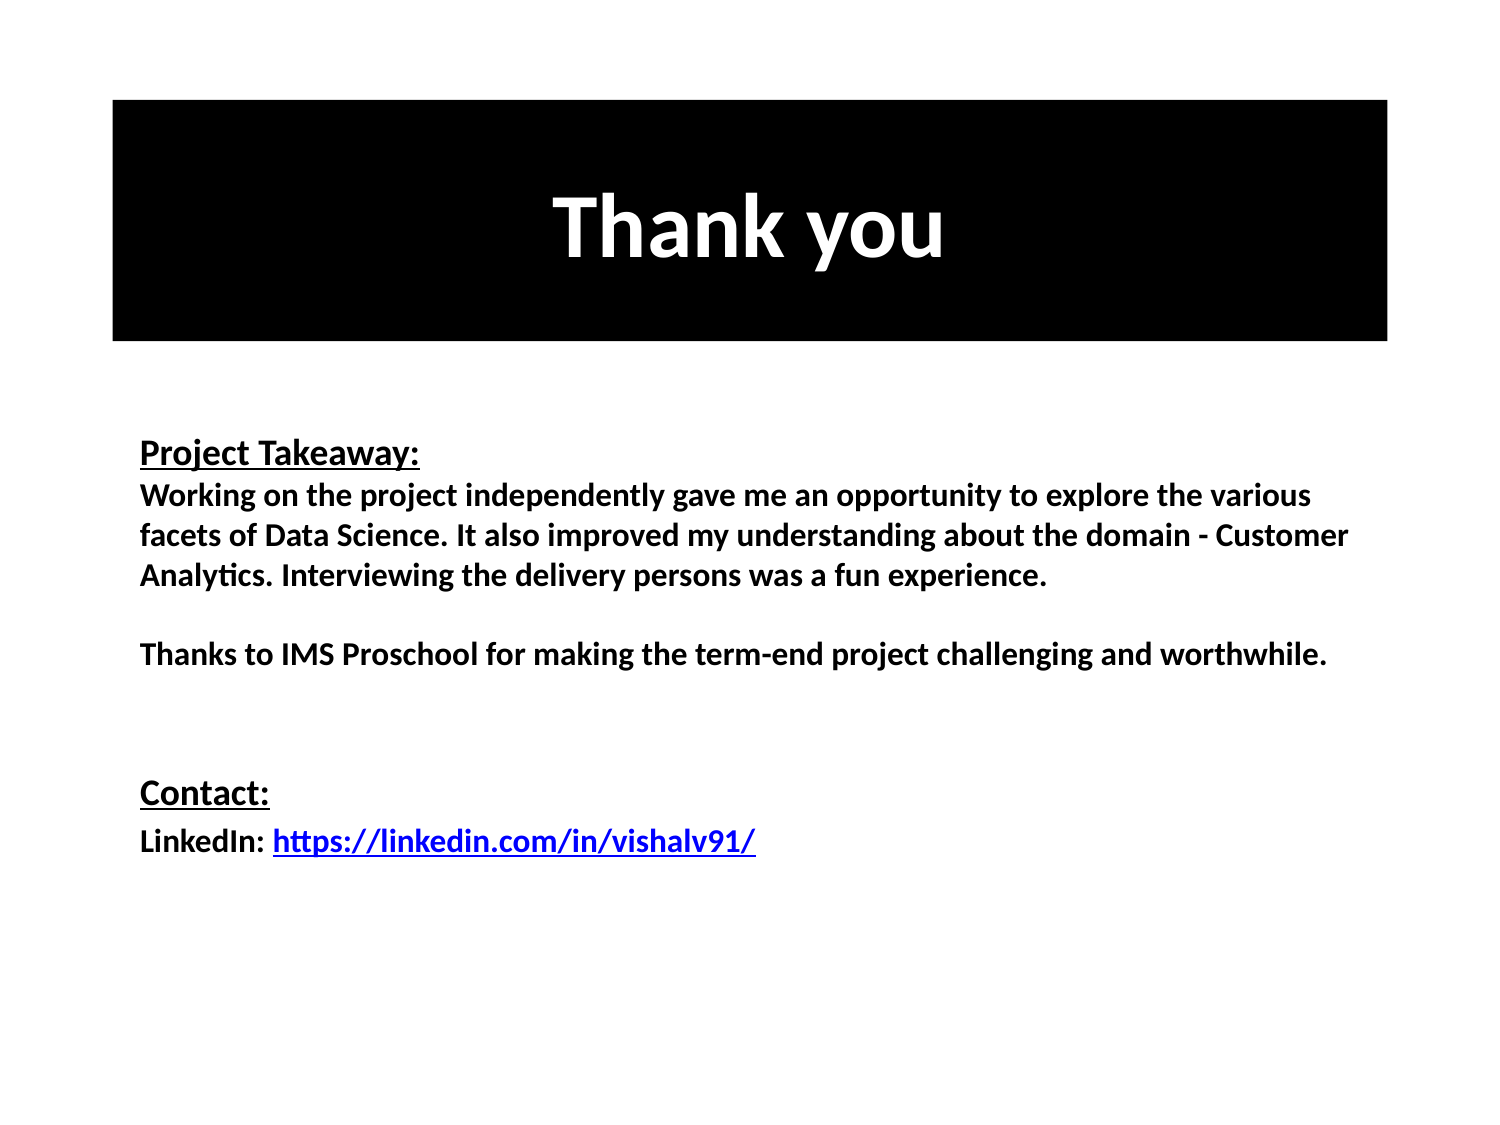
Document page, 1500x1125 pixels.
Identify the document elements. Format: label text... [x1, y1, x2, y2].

text_box Project Takeaway: Working on the project independently gave me an opportunity to explore the various facets of Data Science. It also improved my understanding about the domain - Customer Analytics. Interviewing the delivery persons was a fun experience. Thanks to IMS Proschool for making the term-end project challenging and worthwhile. [125, 420, 1375, 680]
subtitle Contact: LinkedIn: https://linkedin.com/in/vishalv91/ [125, 760, 1175, 1048]
title Thank you [112, 99, 1388, 342]
